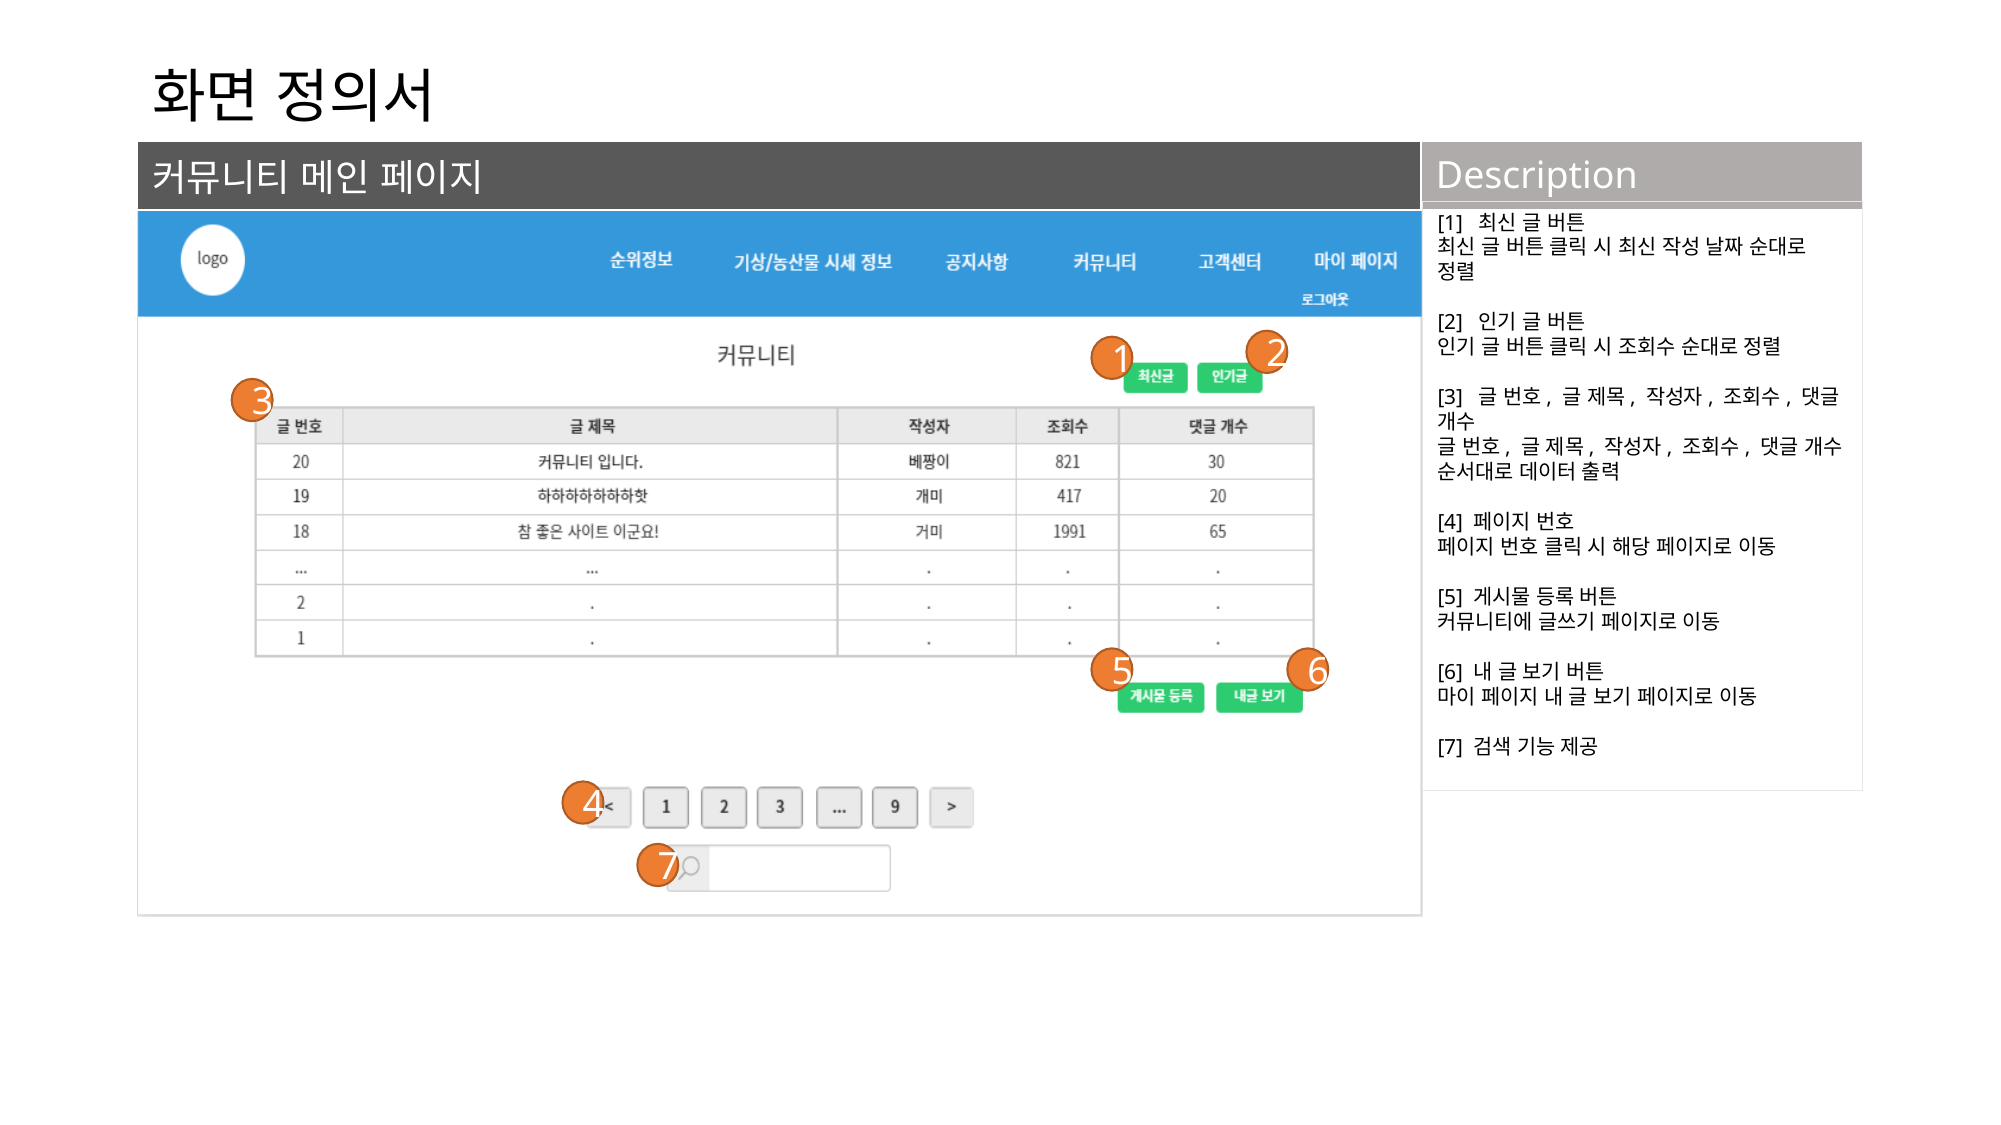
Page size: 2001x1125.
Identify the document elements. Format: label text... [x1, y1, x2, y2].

title 화면 정의서 [137, 59, 487, 137]
table_header Description [1422, 142, 1862, 201]
text_box [1] 최신 글 버튼 최신 글 버튼 클릭 시 최신 작성 날짜 순대로 정렬 [2] 인기 글 버튼 인기 글 버튼 클릭 시 조회수 순대로 정렬 [3] 글 번호, 글 제목, 작성자, 조회수, 댓글 개수 글 번호, 글 제목, 작성자, 조회수, 댓글 개수 순서대로 데이터 출력 [4] 페이지 번호 페이지 번호 클릭 시 해당 페이지로 이동 [5] 게시물 등록 버튼 커뮤니티에 글쓰기 페이지로 이동 [6] 내 글 보기 버튼 마이 페이지 내 글 보기 페이지로 이동 [7] 검색 기능 제공 [1423, 201, 1863, 791]
table_header 커뮤니티 메인 페이지 [138, 142, 1420, 201]
picture [137, 201, 1423, 917]
